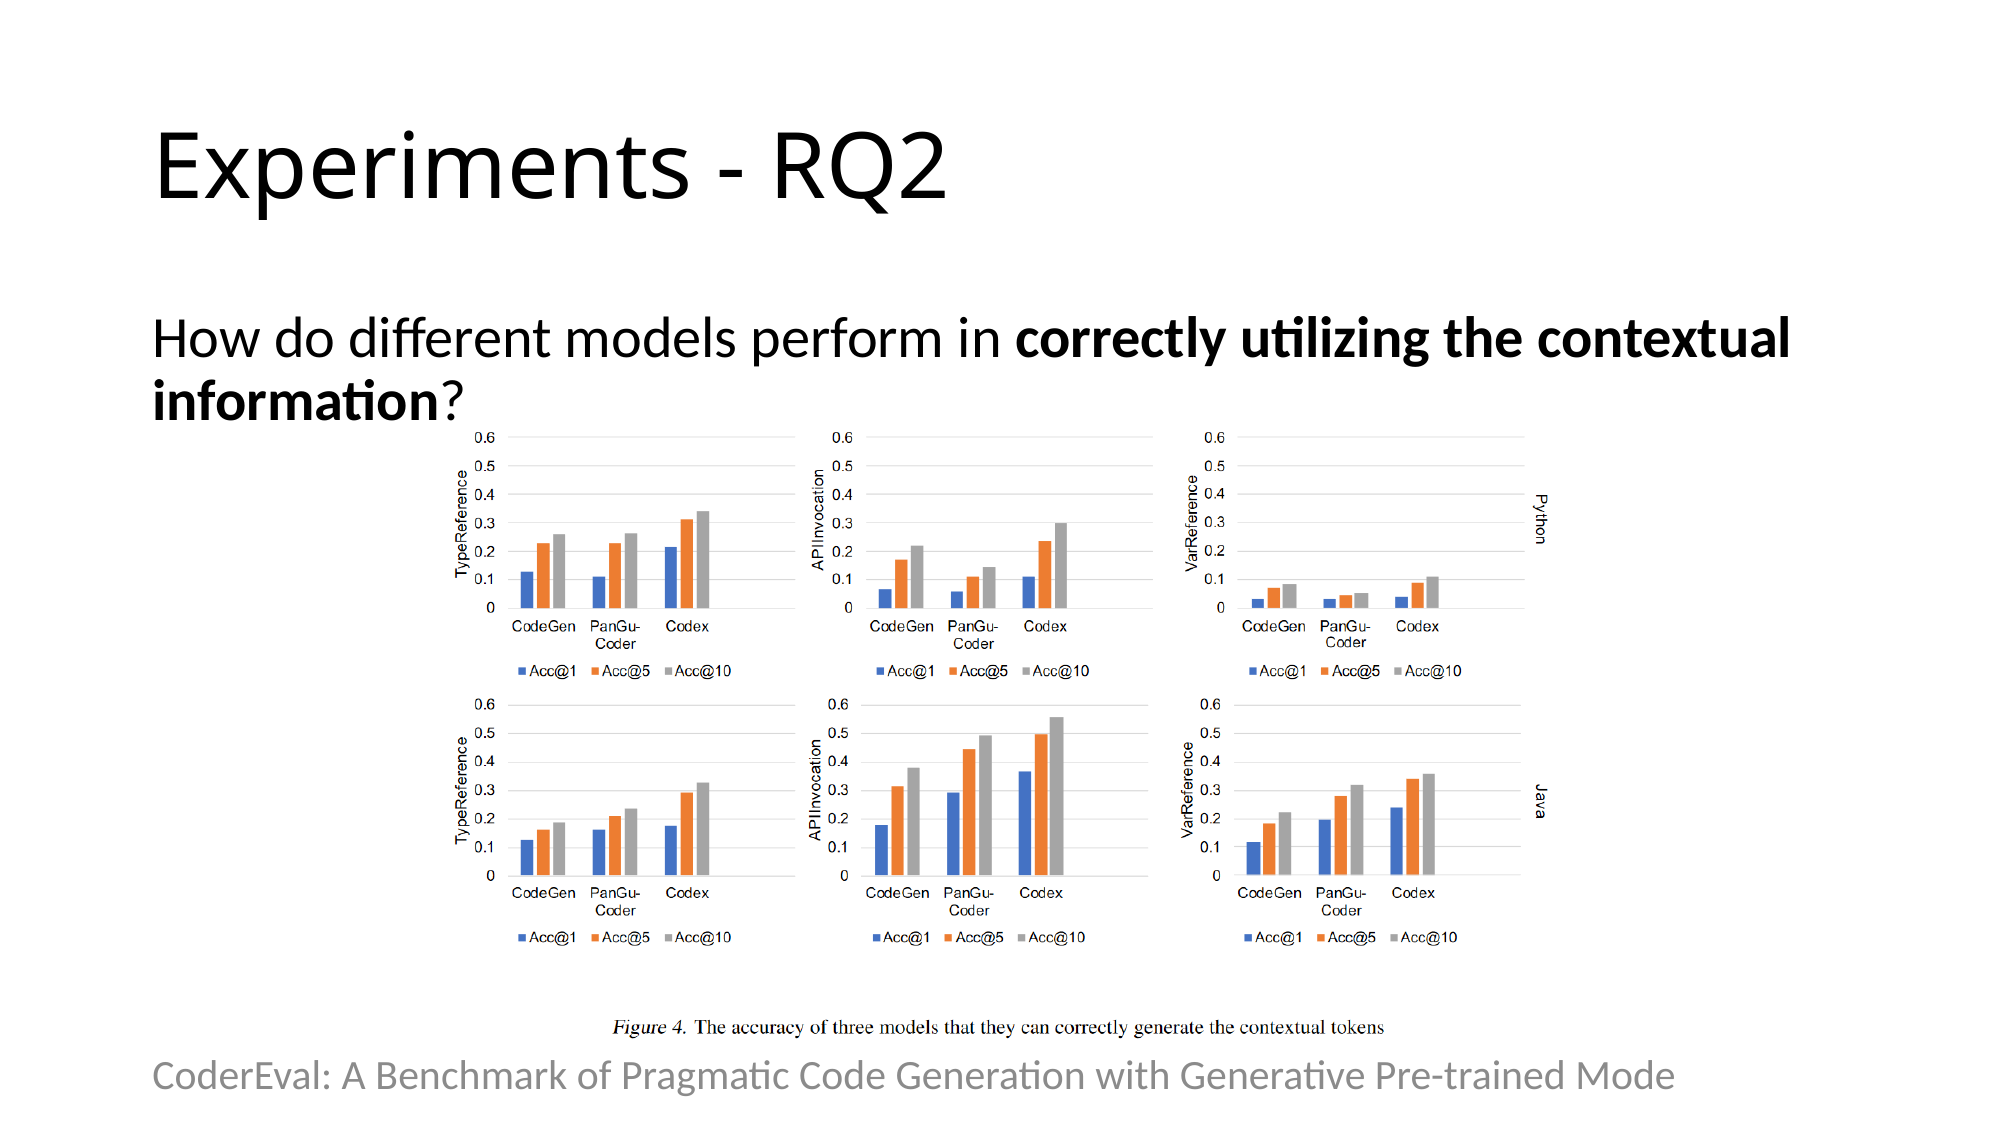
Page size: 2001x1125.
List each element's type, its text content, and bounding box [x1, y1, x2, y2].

title Experiments - RQ2 [137, 59, 1863, 278]
picture [420, 414, 1580, 1043]
list How do different models perform in correctly utilizing the contextual information? [137, 299, 1863, 1014]
footer CoderEval: A Benchmark of Pragmatic Code Generation with Generative Pre-trained Mode [137, 1042, 1863, 1103]
